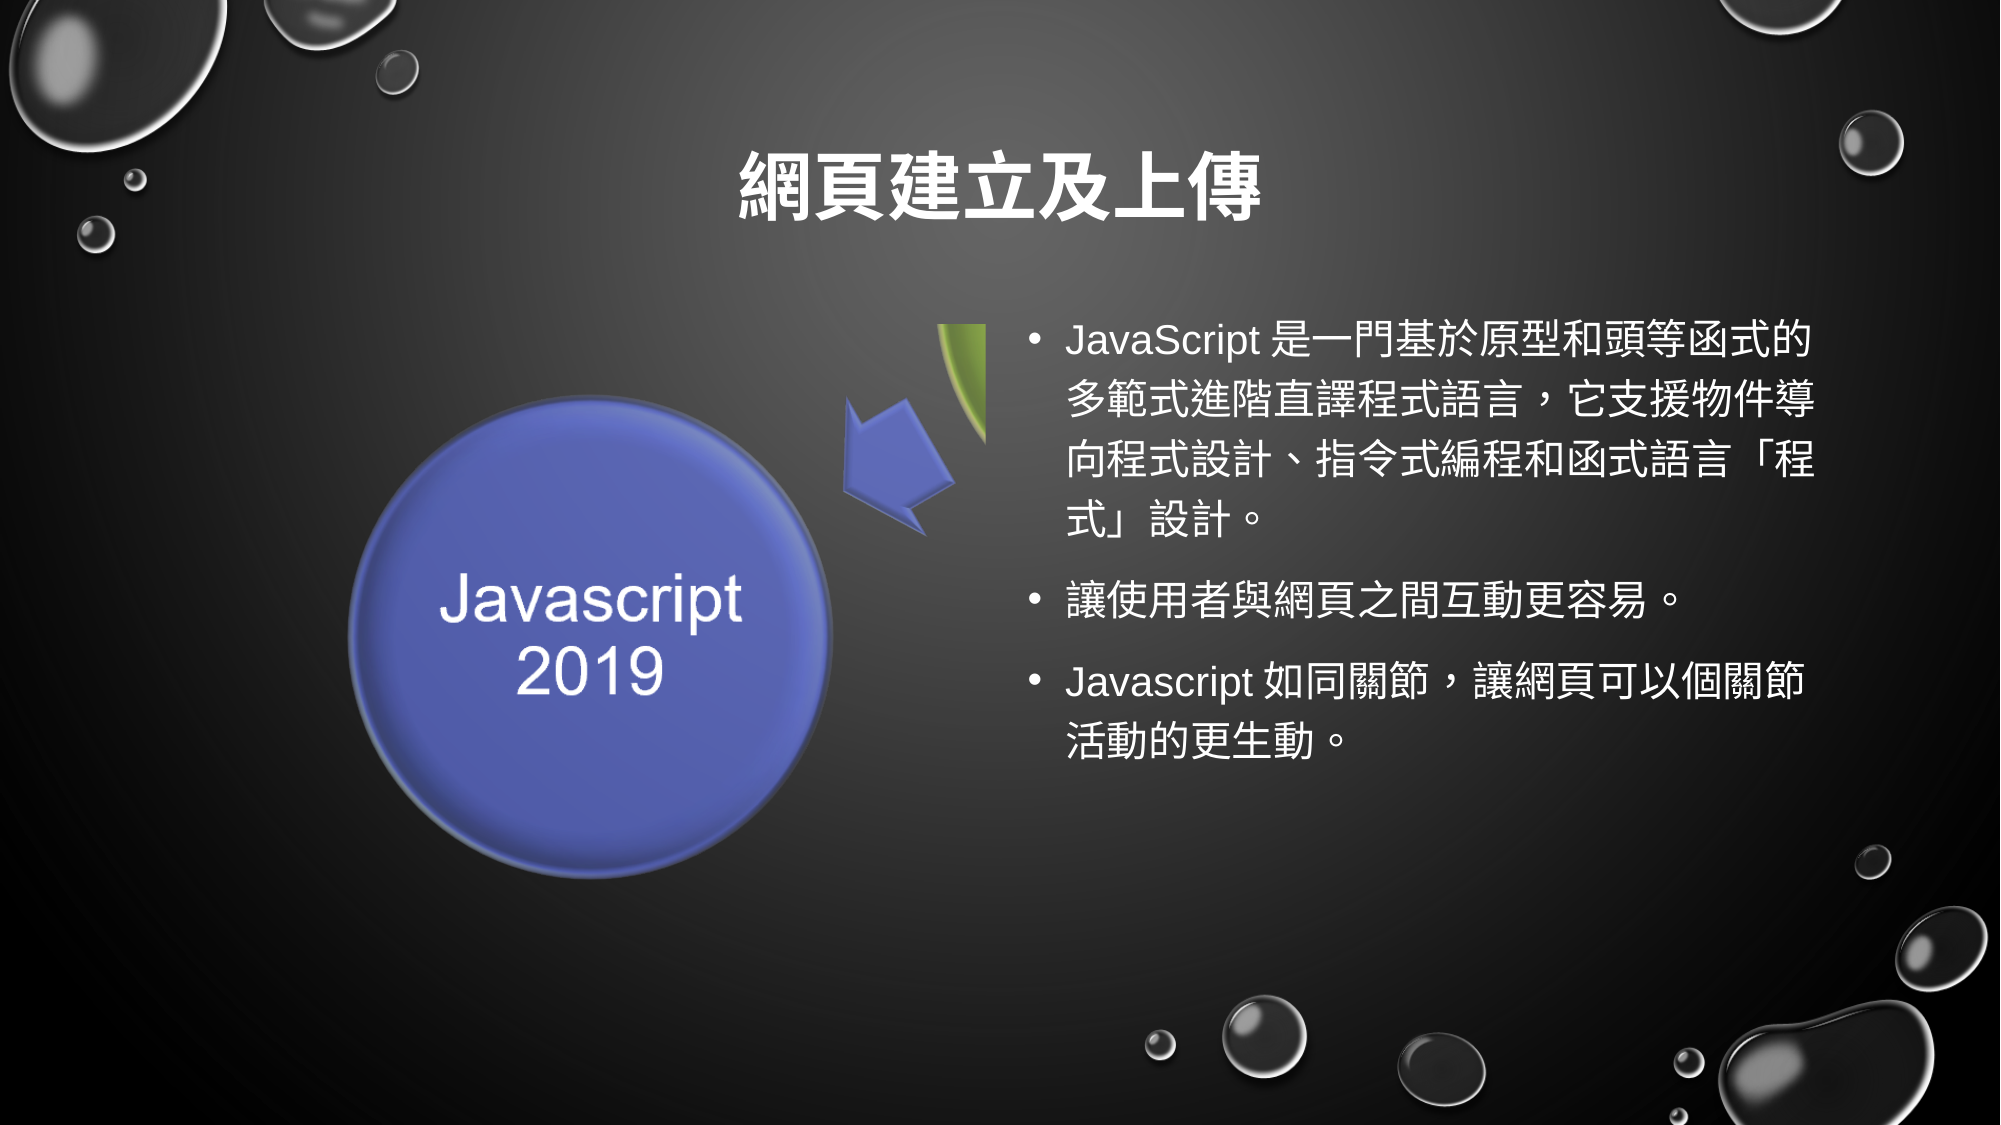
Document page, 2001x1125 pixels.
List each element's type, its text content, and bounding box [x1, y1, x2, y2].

picture [0, 0, 2000, 1125]
list JavaScript是一門基於原型和頭等函式的多範式進階直譯程式語言，它支援物件導向程式設計、指令式編程和函式語言「程式」設計。 讓使用者與網頁之間互動更容易。 Javascript如同關節，讓網頁可以個關節活動的更生動。 [1012, 295, 1850, 945]
title 網頁建立及上傳 [149, 101, 1851, 279]
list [118, 324, 986, 946]
